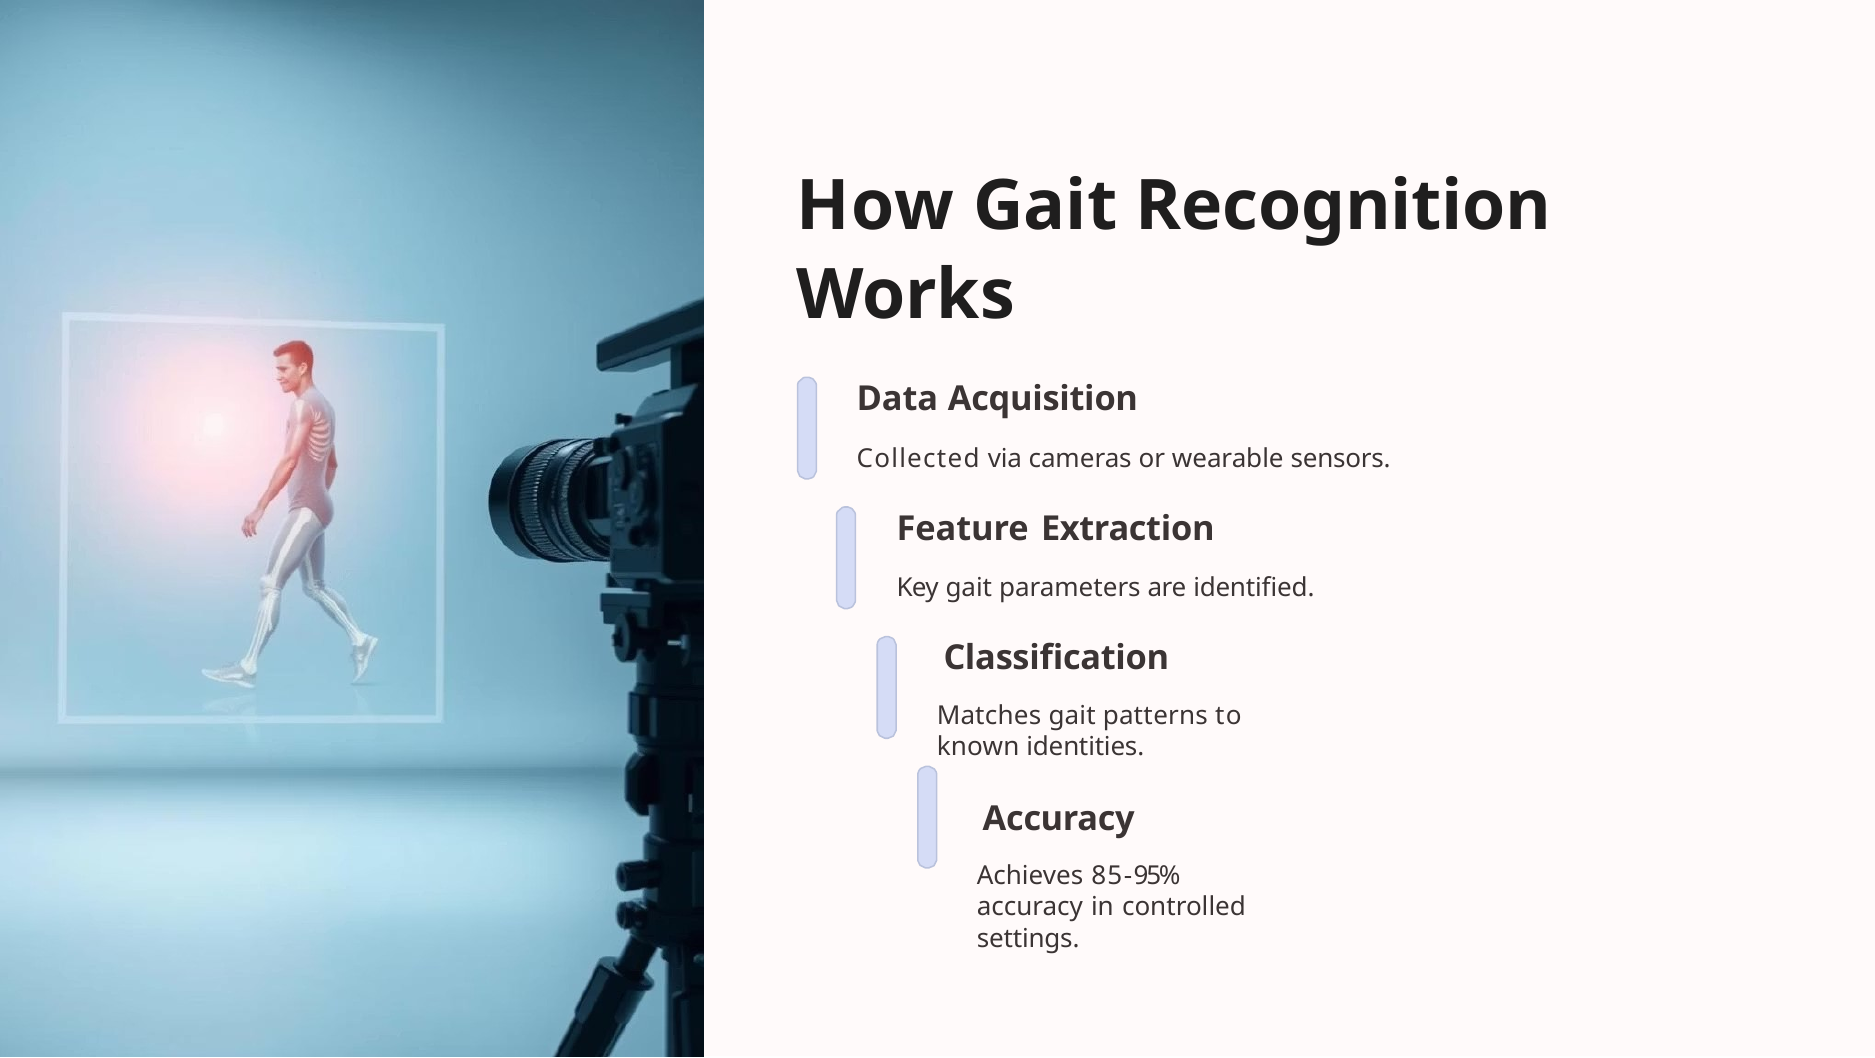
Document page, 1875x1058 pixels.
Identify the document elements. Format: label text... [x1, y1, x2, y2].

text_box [876, 635, 898, 740]
picture [0, 0, 704, 1057]
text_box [835, 505, 857, 610]
list Data Acquisition Collected via cameras or wearable sensors. Feature Extraction Key gait parameters are identified. Classification Matches gait patterns to known identities. Accuracy Achieves 85-95% accuracy in controlled settings. [854, 373, 1641, 975]
title How Gait Recognition Works [794, 152, 1578, 333]
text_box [916, 765, 938, 869]
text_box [796, 376, 818, 480]
